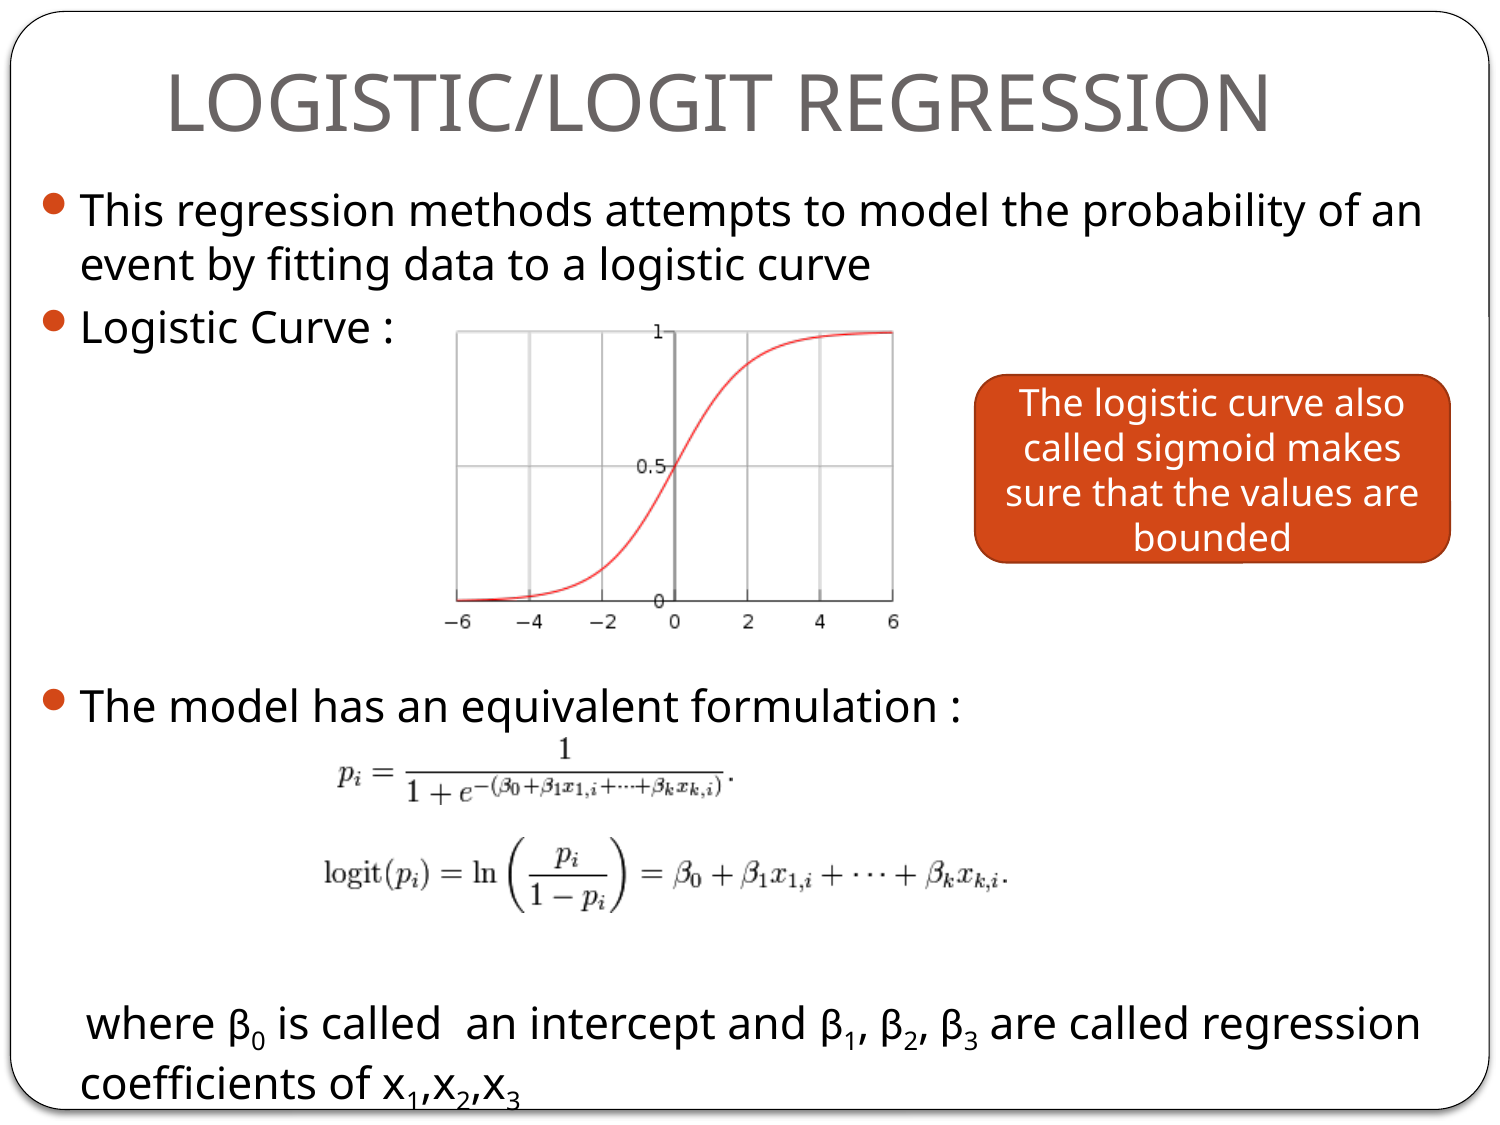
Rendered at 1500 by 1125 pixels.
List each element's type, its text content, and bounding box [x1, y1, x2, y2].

picture [424, 312, 926, 646]
list This regression methods attempts to model the probability of an event by fitting data to a logistic curve Logistic Curve : The model has an equivalent formulation : where β0 is called an intercept and β1, β2, β3 are called regression coefficients of x1,x2,x3 [24, 174, 1500, 1125]
text_box The logistic curve also called sigmoid makes sure that the values are bounded [973, 373, 1452, 564]
title LOGISTIC/LOGIT REGRESSION [150, 45, 1425, 163]
picture [337, 737, 733, 805]
picture [324, 837, 1007, 913]
